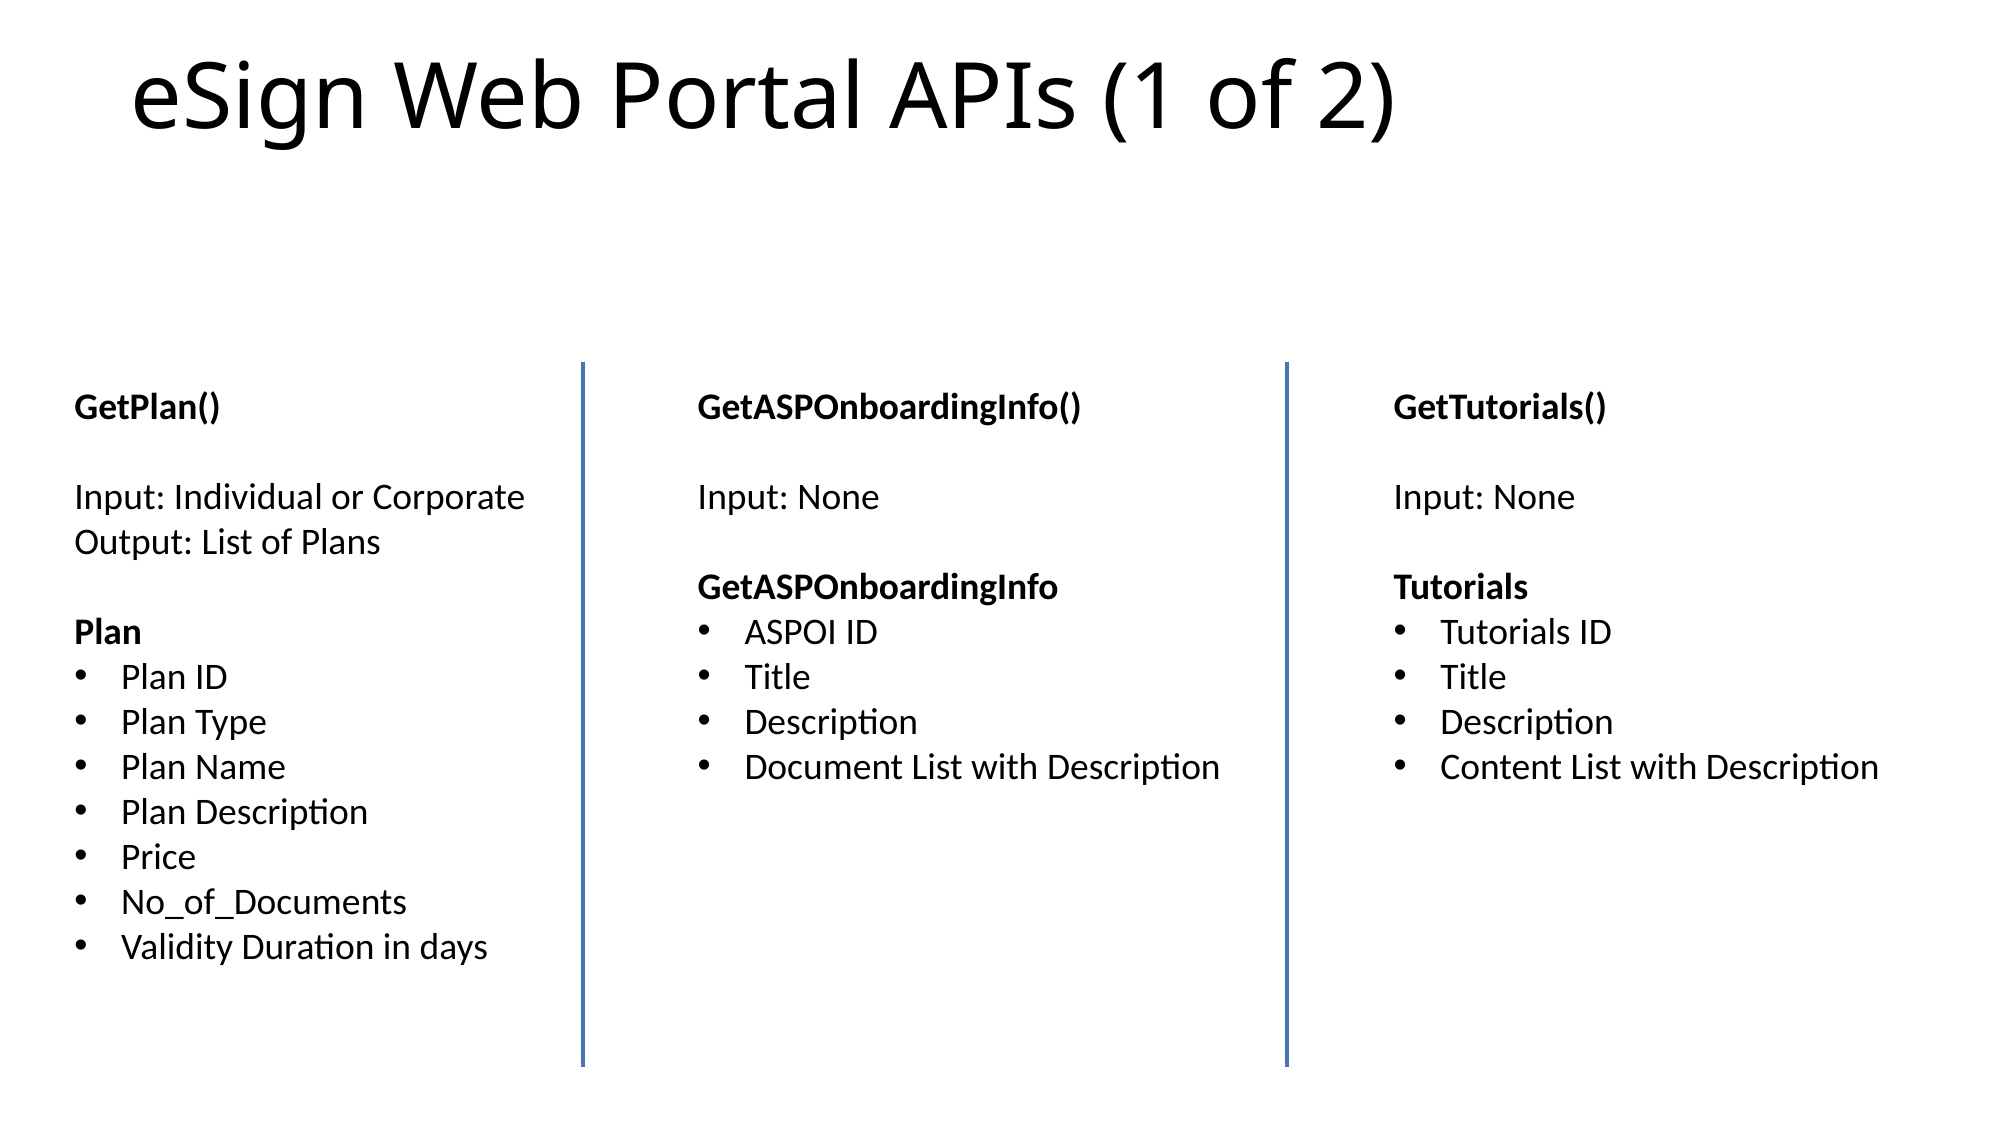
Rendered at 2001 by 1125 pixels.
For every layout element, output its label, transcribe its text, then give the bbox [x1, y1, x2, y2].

text_box GetASPOnboardingInfo() Input: None GetASPOnboardingInfo ASPOI ID Title Description Document List with Description [682, 374, 1237, 795]
title eSign Web Portal APIs (1 of 2) [115, 28, 1841, 169]
text_box GetPlan() Input: Individual or Corporate Output: List of Plans Plan Plan ID Plan Type Plan Name Plan Description Price No_of_Documents Validity Duration in days [59, 374, 541, 975]
text_box GetTutorials() Input: None Tutorials Tutorials ID Title Description Content List with Description [1378, 374, 1895, 795]
